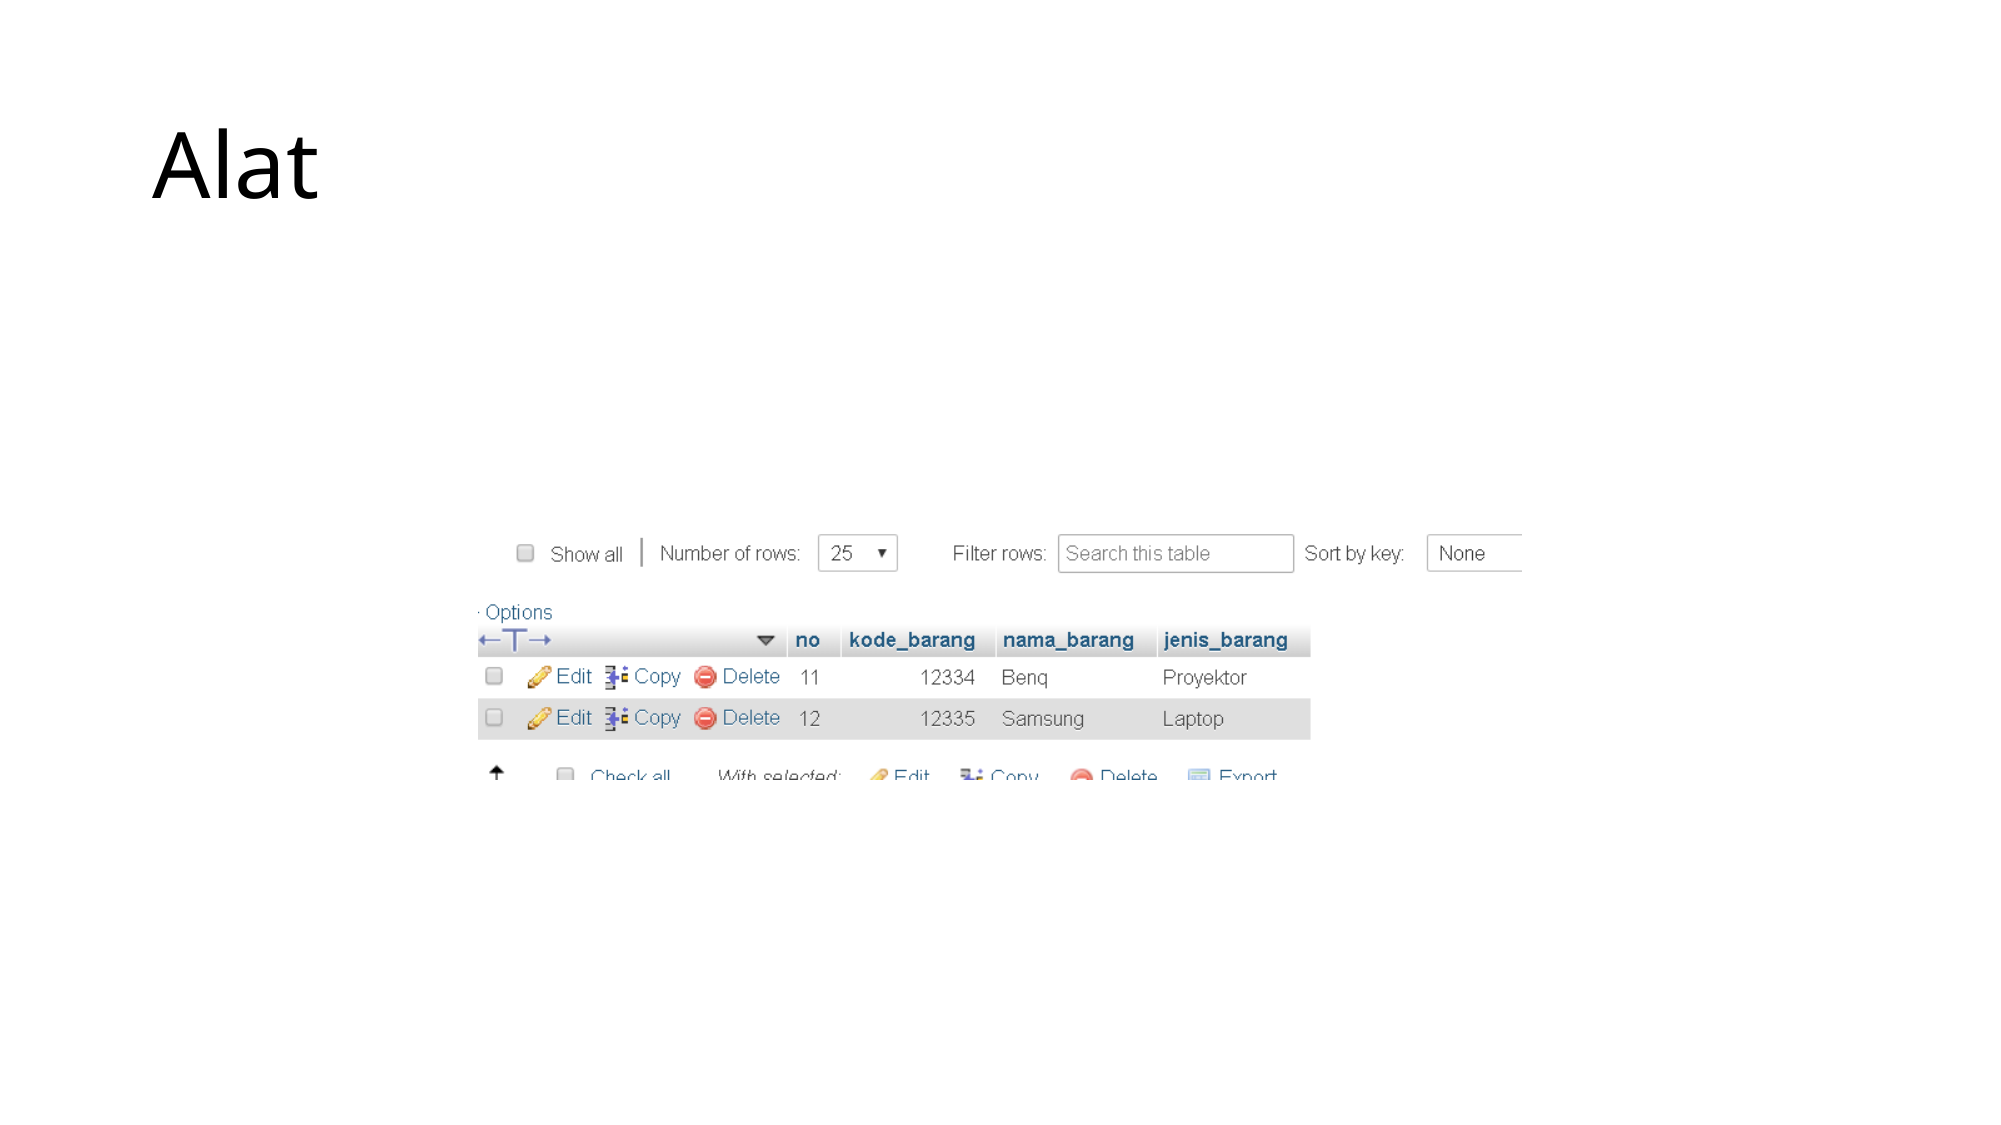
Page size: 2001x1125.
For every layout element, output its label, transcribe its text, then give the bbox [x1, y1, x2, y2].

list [477, 533, 1522, 780]
title Alat [137, 59, 1863, 278]
